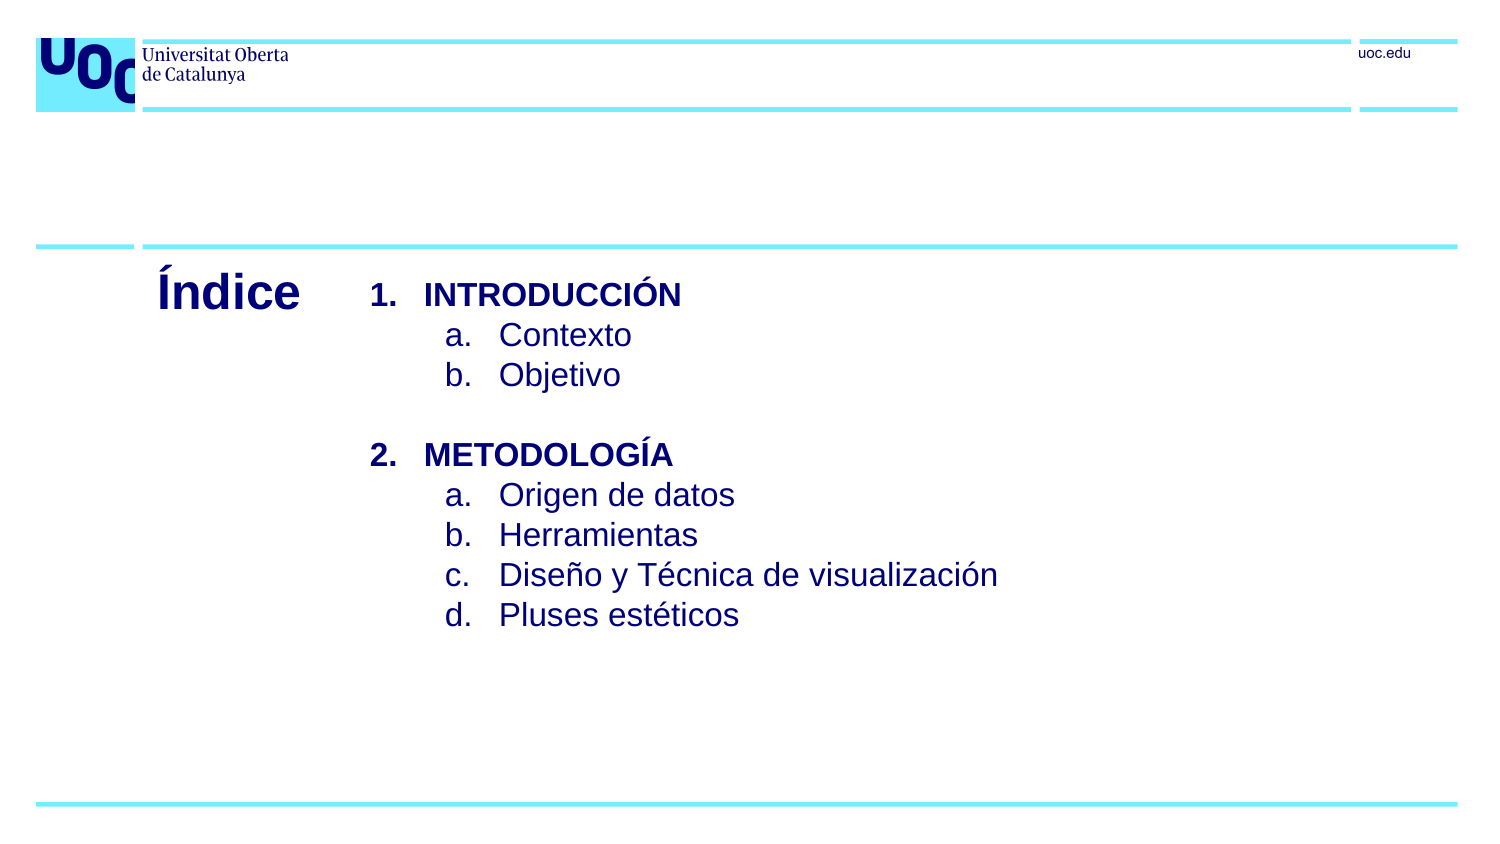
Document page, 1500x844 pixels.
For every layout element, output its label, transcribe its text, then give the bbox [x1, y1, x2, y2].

text_box Índice [142, 244, 453, 507]
picture [1359, 47, 1410, 58]
picture [36, 38, 135, 112]
picture [142, 47, 288, 84]
list INTRODUCCIÓN Contexto Objetivo METODOLOGÍA Origen de datos Herramientas Diseño y Técnica de visualización Pluses estéticos [333, 258, 1246, 785]
